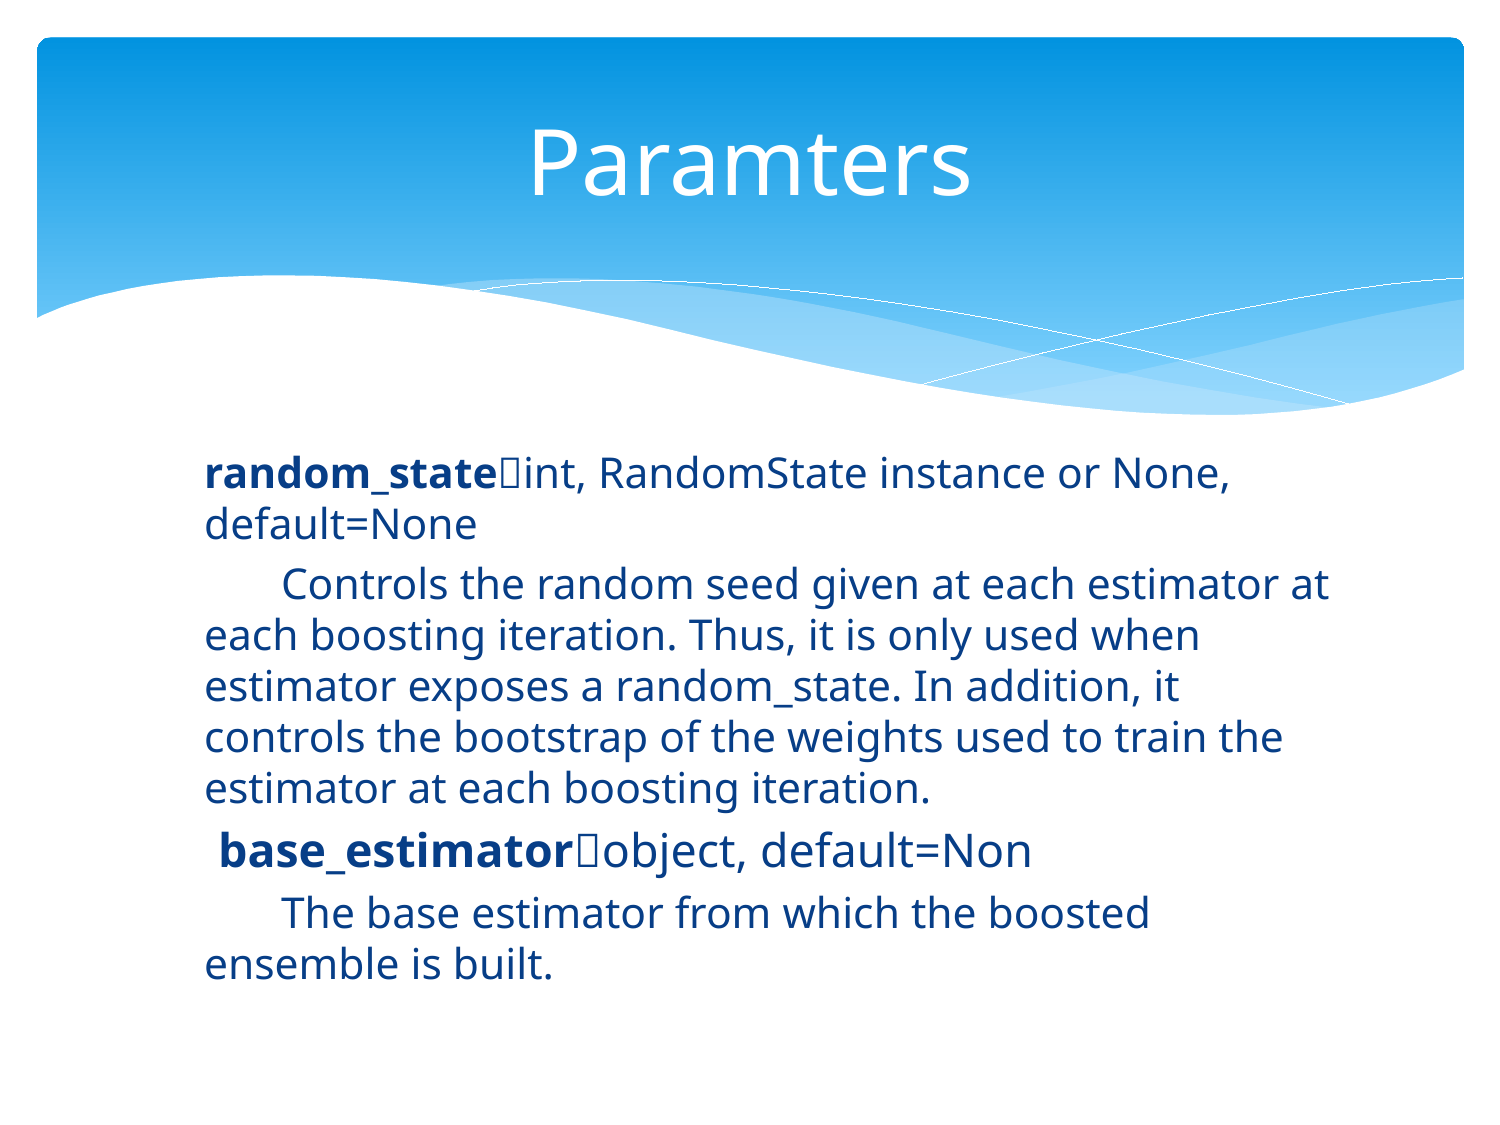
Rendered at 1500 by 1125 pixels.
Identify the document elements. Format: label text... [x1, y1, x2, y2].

list random_stateint, RandomState instance or None, default=None Controls the random seed given at each estimator at each boosting iteration. Thus, it is only used when estimator exposes a random_state. In addition, it controls the bootstrap of the weights used to train the estimator at each boosting iteration. base_estimatorobject, default=Non The base estimator from which the boosted ensemble is built. [143, 438, 1359, 1005]
title Paramters [75, 55, 1425, 261]
